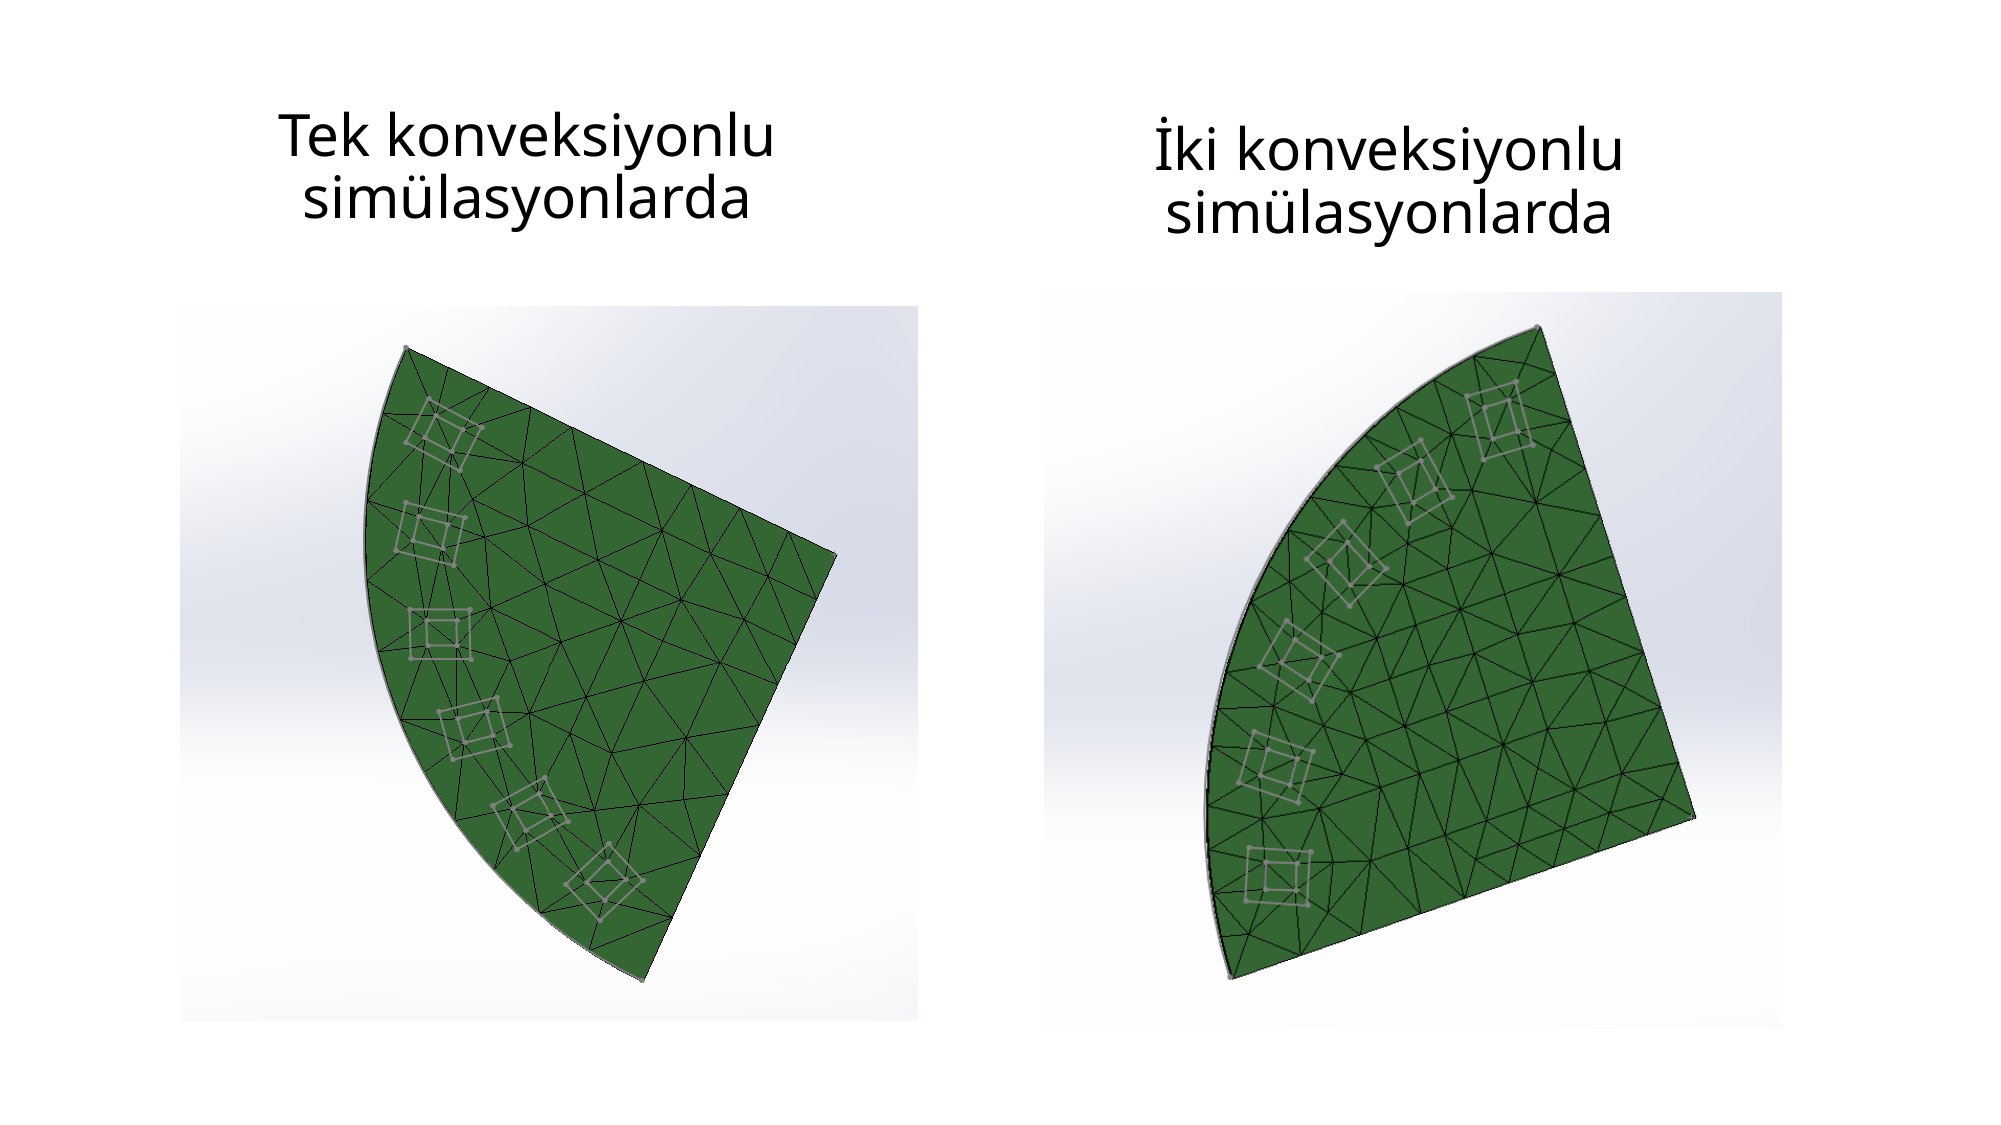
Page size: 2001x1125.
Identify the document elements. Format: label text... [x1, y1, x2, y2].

title Tek konveksiyonlu simülasyonlarda [137, 59, 918, 278]
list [1044, 292, 1782, 1029]
picture [180, 306, 918, 1021]
text_box İki konveksiyonlu simülasyonlarda [999, 74, 1780, 293]
